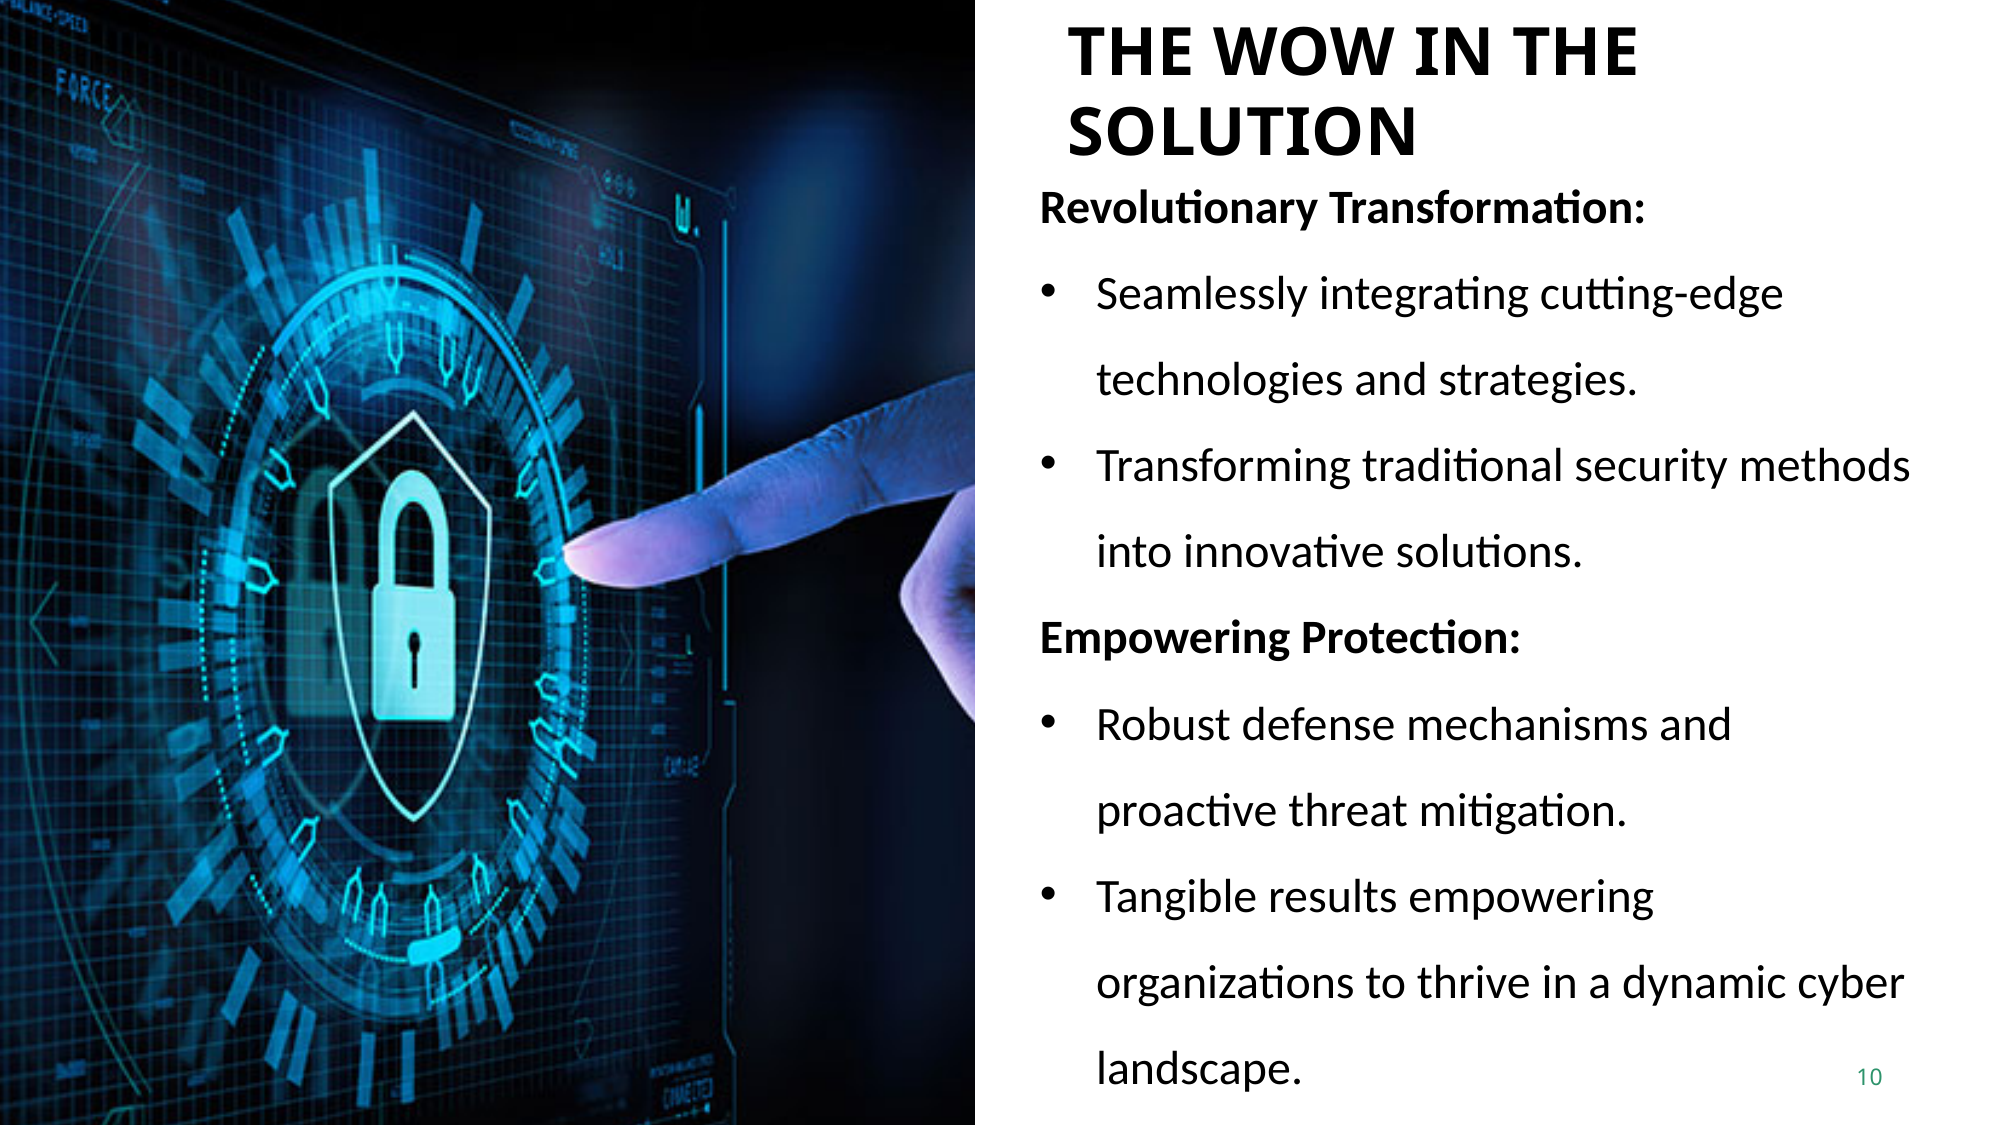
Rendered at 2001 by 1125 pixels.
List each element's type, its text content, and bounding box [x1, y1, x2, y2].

picture [0, 0, 975, 1125]
title THE WOW IN THE SOLUTION [1065, 0, 1884, 139]
text_box Revolutionary Transformation: Seamlessly integrating cutting-edge technologies and strategies. Transforming traditional security methods into innovative solutions. Empowering Protection: Robust defense mechanisms and proactive threat mitigation. Tangible results empowering organizations to thrive in a dynamic cyber landscape. [1025, 139, 1931, 1102]
